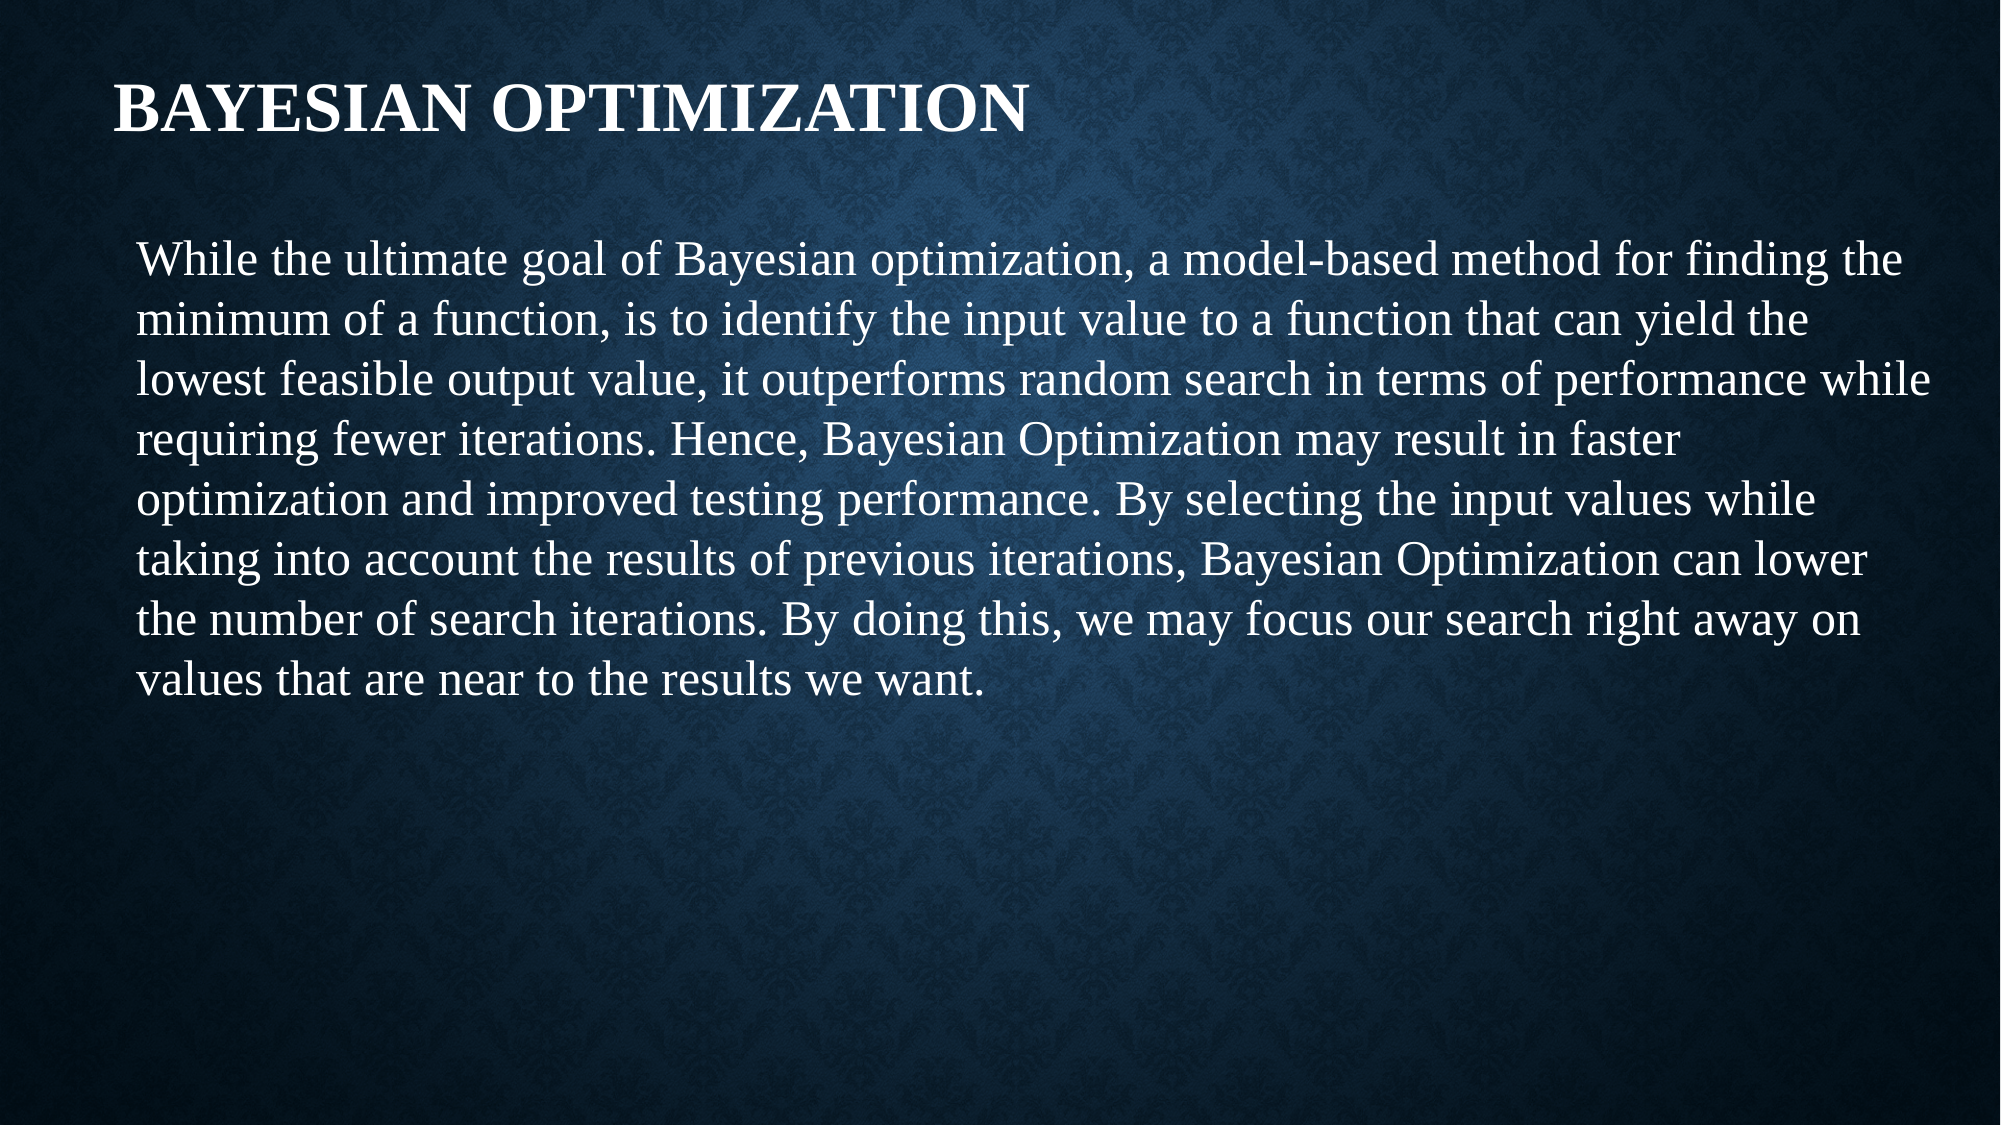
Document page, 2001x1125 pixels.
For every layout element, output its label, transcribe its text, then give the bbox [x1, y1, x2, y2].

title Bayesian Optimization [41, 0, 1122, 218]
text_box While the ultimate goal of Bayesian optimization, a model-based method for finding the minimum of a function, is to identify the input value to a function that can yield the lowest feasible output value, it outperforms random search in terms of performance while requiring fewer iterations. Hence, Bayesian Optimization may result in faster optimization and improved testing performance. By selecting the input values while taking into account the results of previous iterations, Bayesian Optimization can lower the number of search iterations. By doing this, we may focus our search right away on values that are near to the results we want. [121, 217, 1959, 713]
